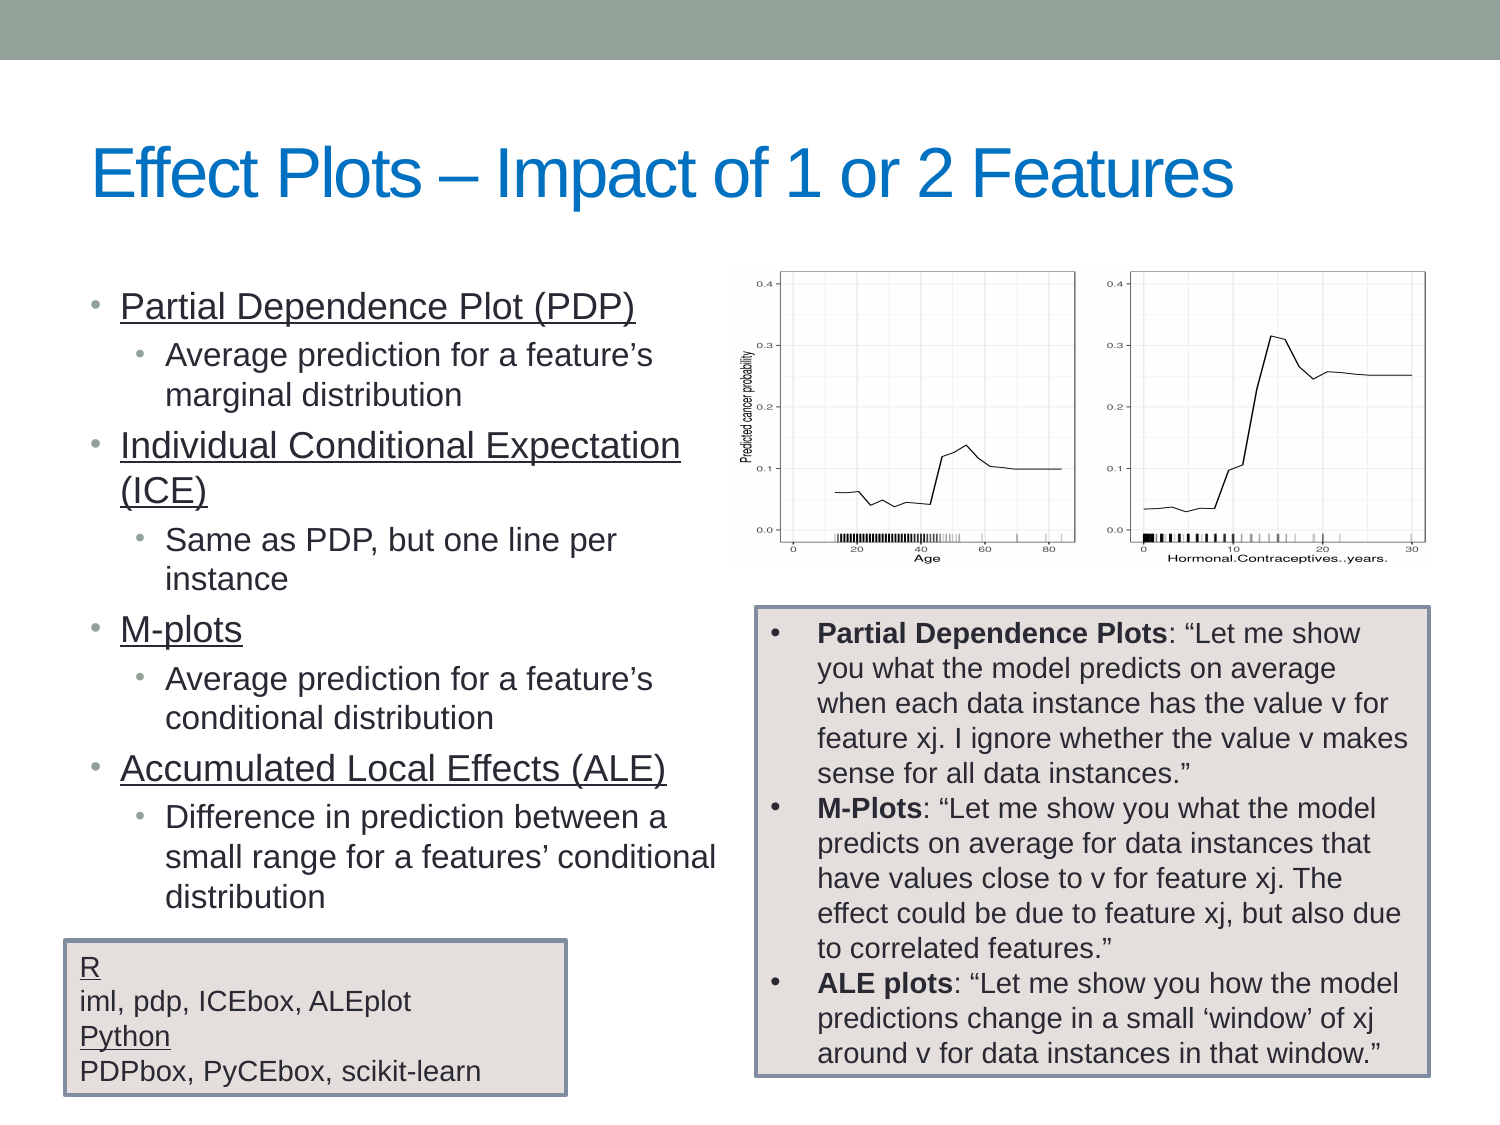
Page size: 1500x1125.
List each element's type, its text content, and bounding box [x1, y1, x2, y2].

text_box Partial Dependence Plots: “Let me show you what the model predicts on average when each data instance has the value v for feature xj. I ignore whether the value v makes sense for all data instances.” M-Plots: “Let me show you what the model predicts on average for data instances that have values close to v for feature xj. The effect could be due to feature xj, but also due to correlated features.” ALE plots: “Let me show you how the model predictions change in a small ‘window’ of xj around v for data instances in that window.” [754, 605, 1431, 1078]
title Effect Plots – Impact of 1 or 2 Features [75, 87, 1425, 250]
list Partial Dependence Plot (PDP) Average prediction for a feature’s marginal distribution Individual Conditional Expectation (ICE) Same as PDP, but one line per instance M-plots Average prediction for a feature’s conditional distribution Accumulated Local Effects (ALE) Difference in prediction between a small range for a features’ conditional distribution [75, 274, 738, 1049]
picture [731, 266, 1433, 567]
text_box R iml, pdp, ICEbox, ALEplot Python PDPbox, PyCEbox, scikit-learn [63, 938, 568, 1097]
